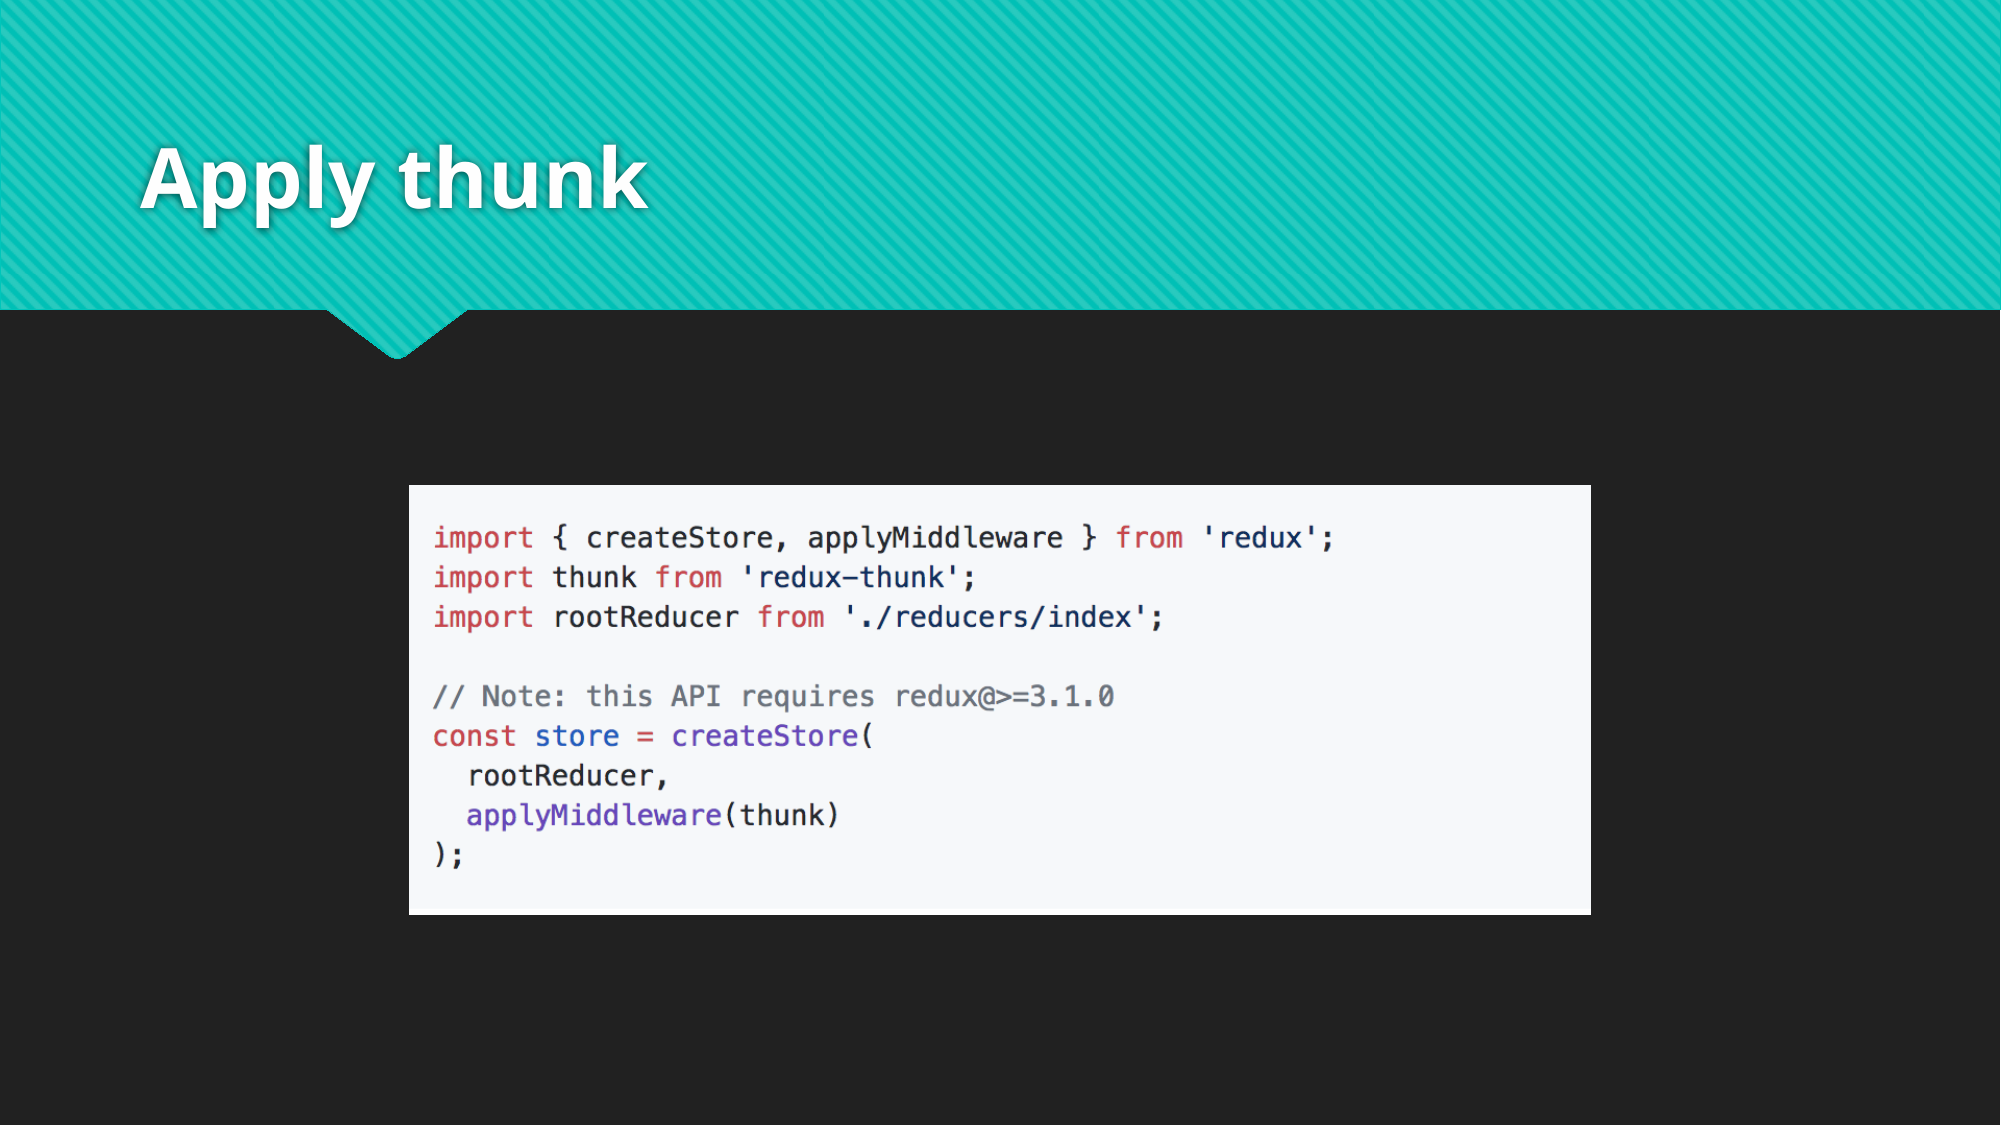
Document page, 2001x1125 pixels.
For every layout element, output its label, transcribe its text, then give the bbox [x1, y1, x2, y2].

title Apply thunk [132, 72, 1868, 234]
picture [1, 0, 2000, 358]
picture [409, 485, 1591, 915]
